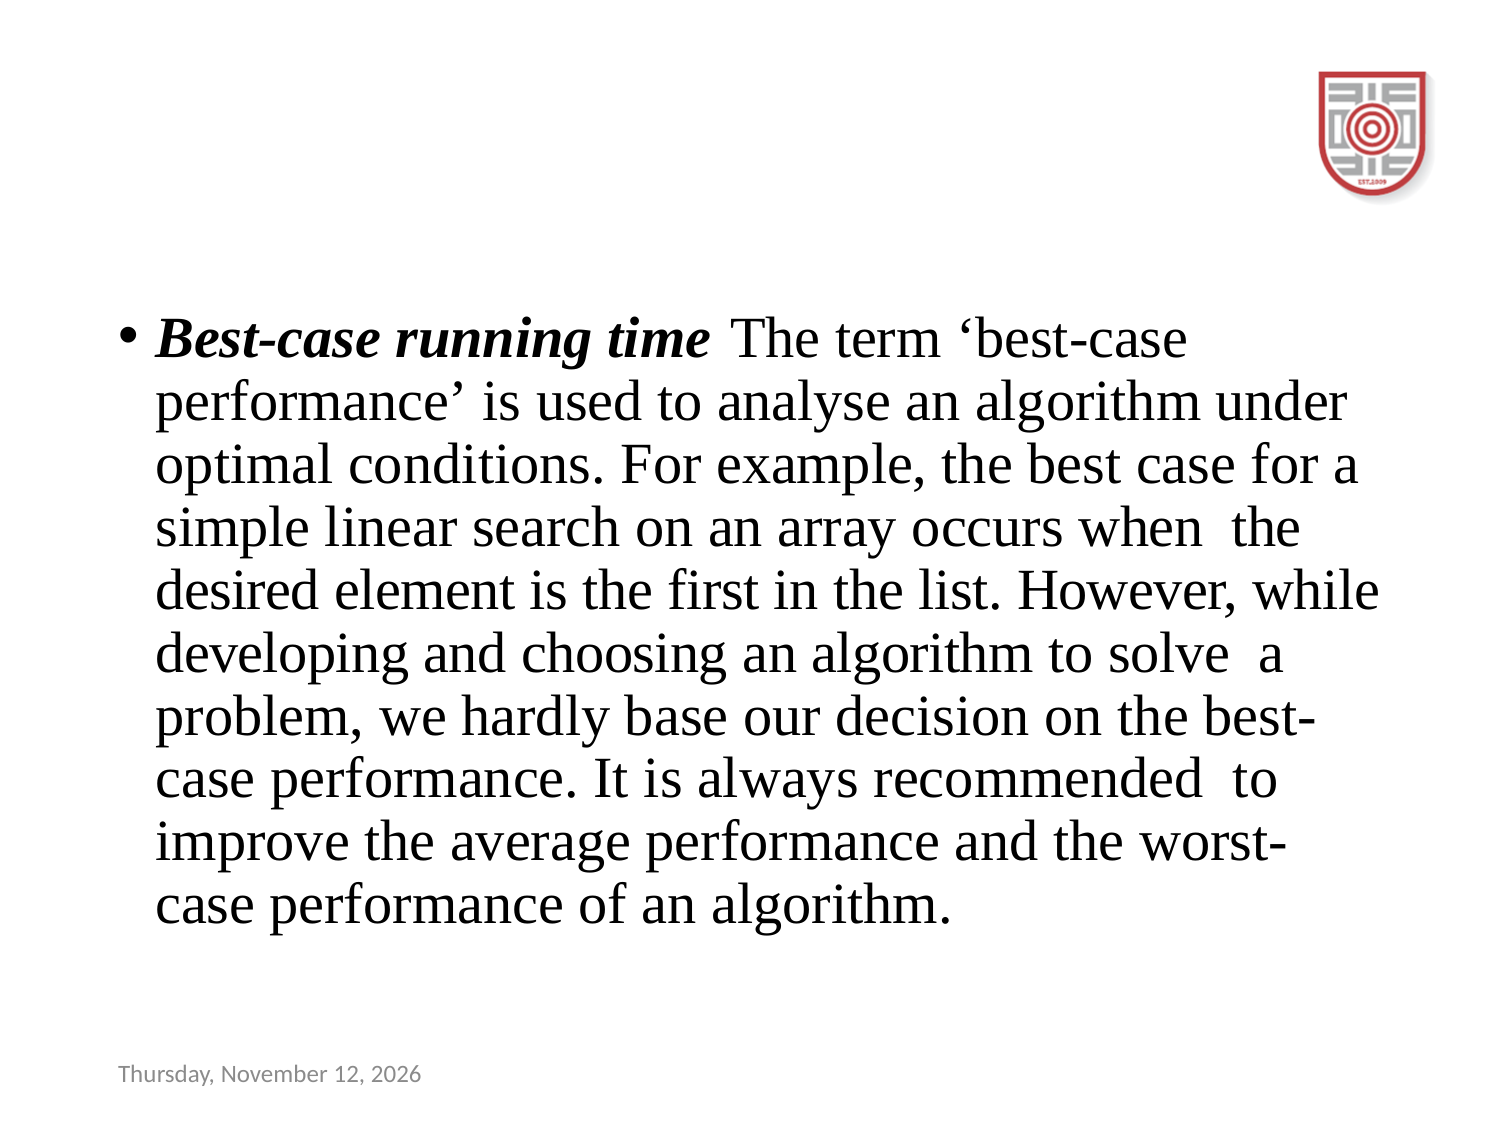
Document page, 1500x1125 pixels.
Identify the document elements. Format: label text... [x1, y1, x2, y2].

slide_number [103, 1042, 441, 1103]
list Best-case running time The term ‘best-case performance’ is used to analyse an algorithm under optimal conditions. For example, the best case for a simple linear search on an array occurs when the desired element is the first in the list. However, while developing and choosing an algorithm to solve a problem, we hardly base our decision on the best-case performance. It is always recommended to improve the average performance and the worst-case performance of an algorithm. [103, 299, 1397, 1014]
picture [1305, 59, 1451, 218]
